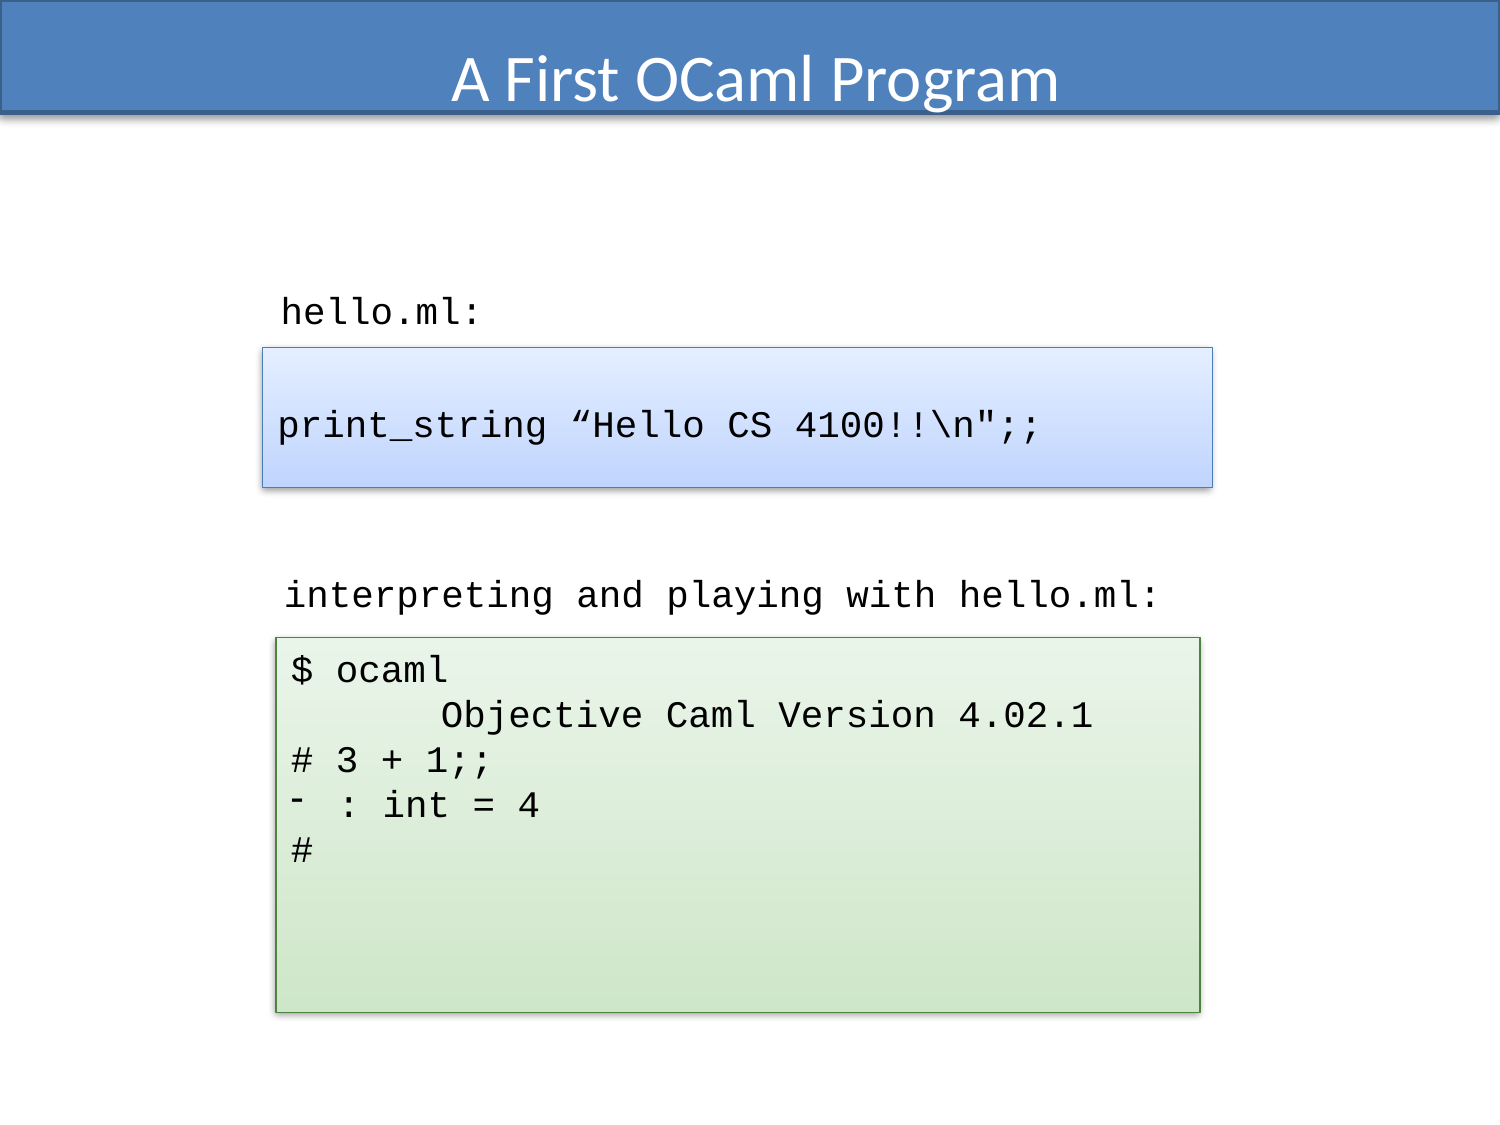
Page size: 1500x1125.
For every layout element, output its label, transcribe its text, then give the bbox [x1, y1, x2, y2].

title A First OCaml Program [81, 0, 1432, 169]
text_box hello.ml: [265, 279, 499, 340]
text_box interpreting and playing with hello.ml: [268, 562, 1177, 623]
text_box print_string “Hello CS 4100!!\n";; [262, 347, 1213, 488]
text_box $ ocaml Objective Caml Version 4.02.1 # 3 + 1;; : int = 4 # [275, 637, 1201, 1013]
